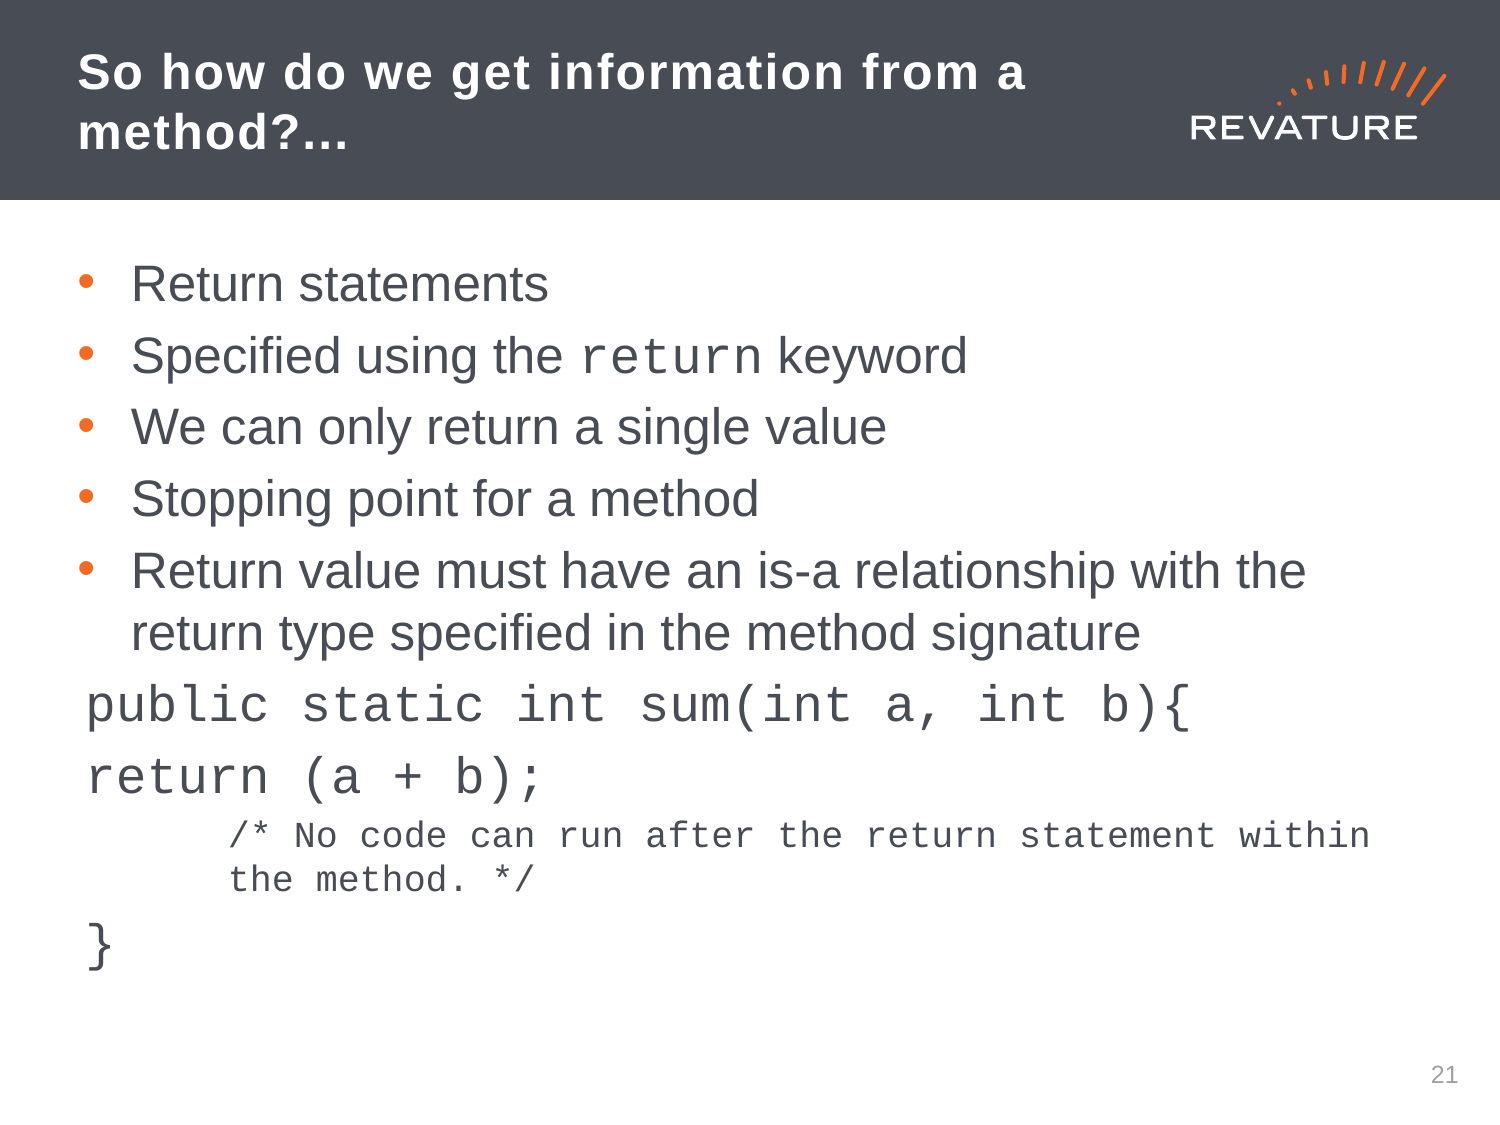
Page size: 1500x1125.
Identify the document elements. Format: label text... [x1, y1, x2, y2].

slide_number 20 [1332, 1043, 1474, 1104]
list Return statements Specified using the return keyword We can only return a single value Stopping point for a method Return value must have an is-a relationship with the return type specified in the method signature public static int sum(int a, int b){ return (a + b); /* No code can run after the return statement within the method. */ } [62, 243, 1438, 986]
title So how do we get information from a method?... [62, 0, 1084, 200]
